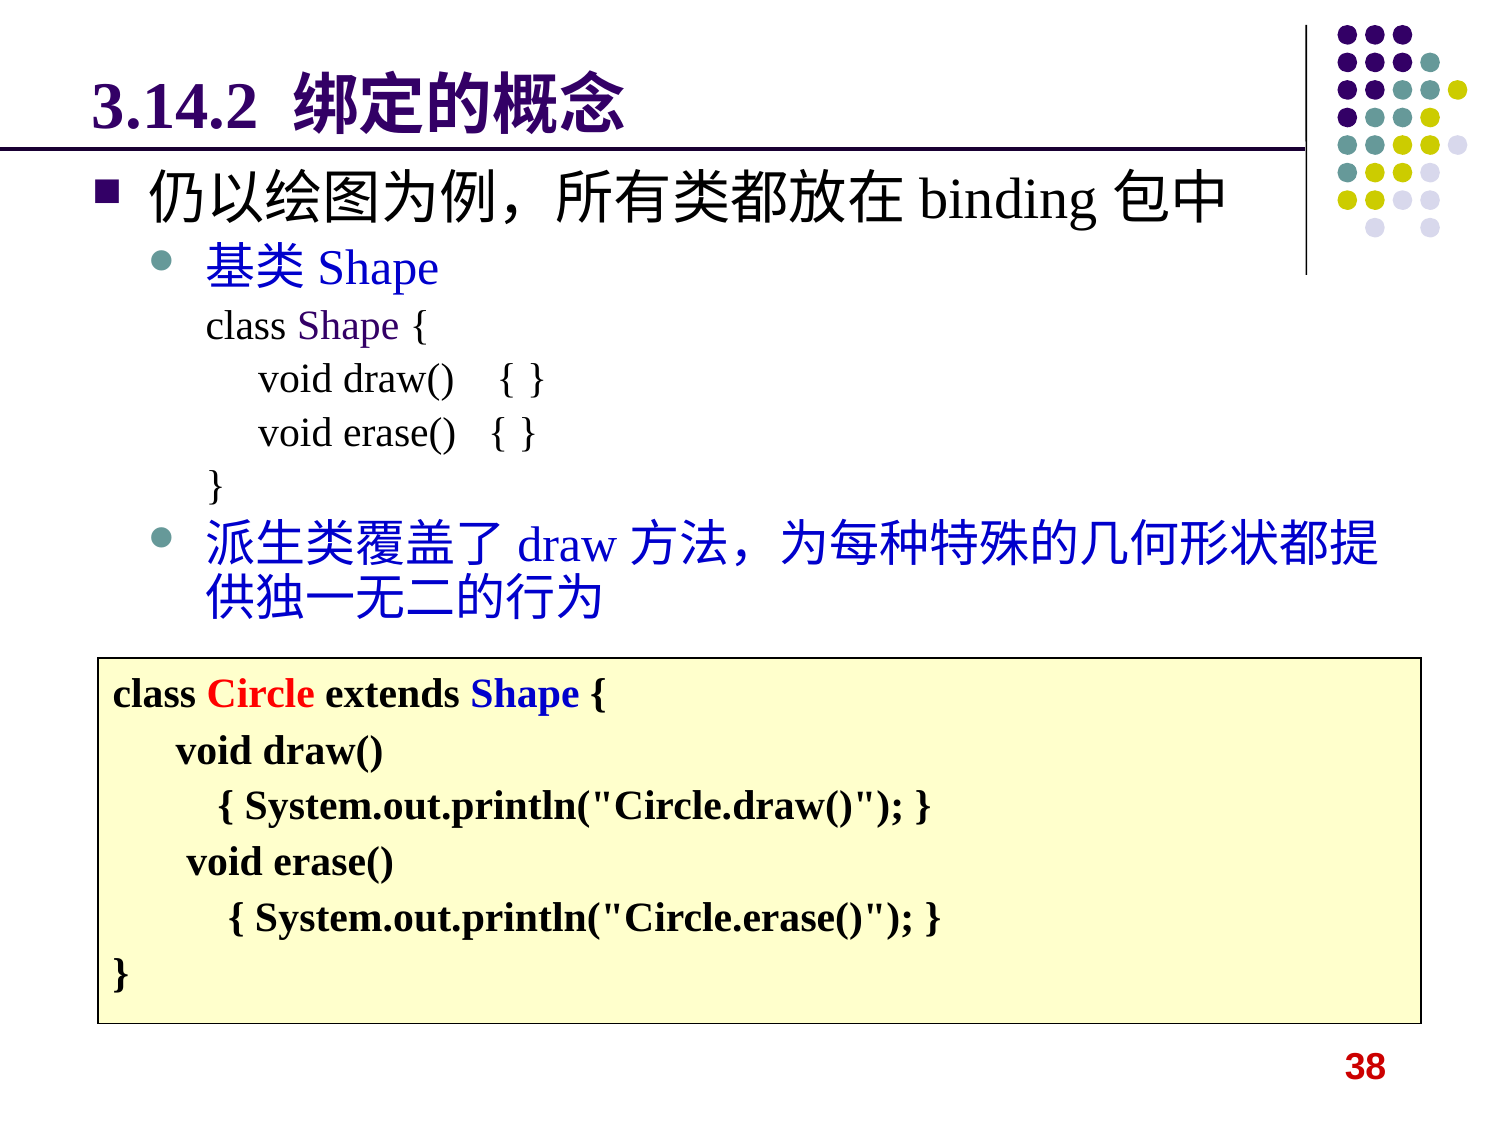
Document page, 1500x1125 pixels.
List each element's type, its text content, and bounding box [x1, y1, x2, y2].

title 3.14.2 绑定的概念 [76, 31, 1315, 149]
text_box class Circle extends Shape { void draw() { System.out.println("Circle.draw()"); } void erase() { System.out.println("Circle.erase()"); } } [97, 658, 1421, 1024]
list 仍以绘图为例，所有类都放在binding包中 基类Shape class Shape { void draw() { } void erase() { } } 派生类覆盖了draw方法，为每种特殊的几何形状都提供独一无二的行为 [76, 160, 1427, 1012]
